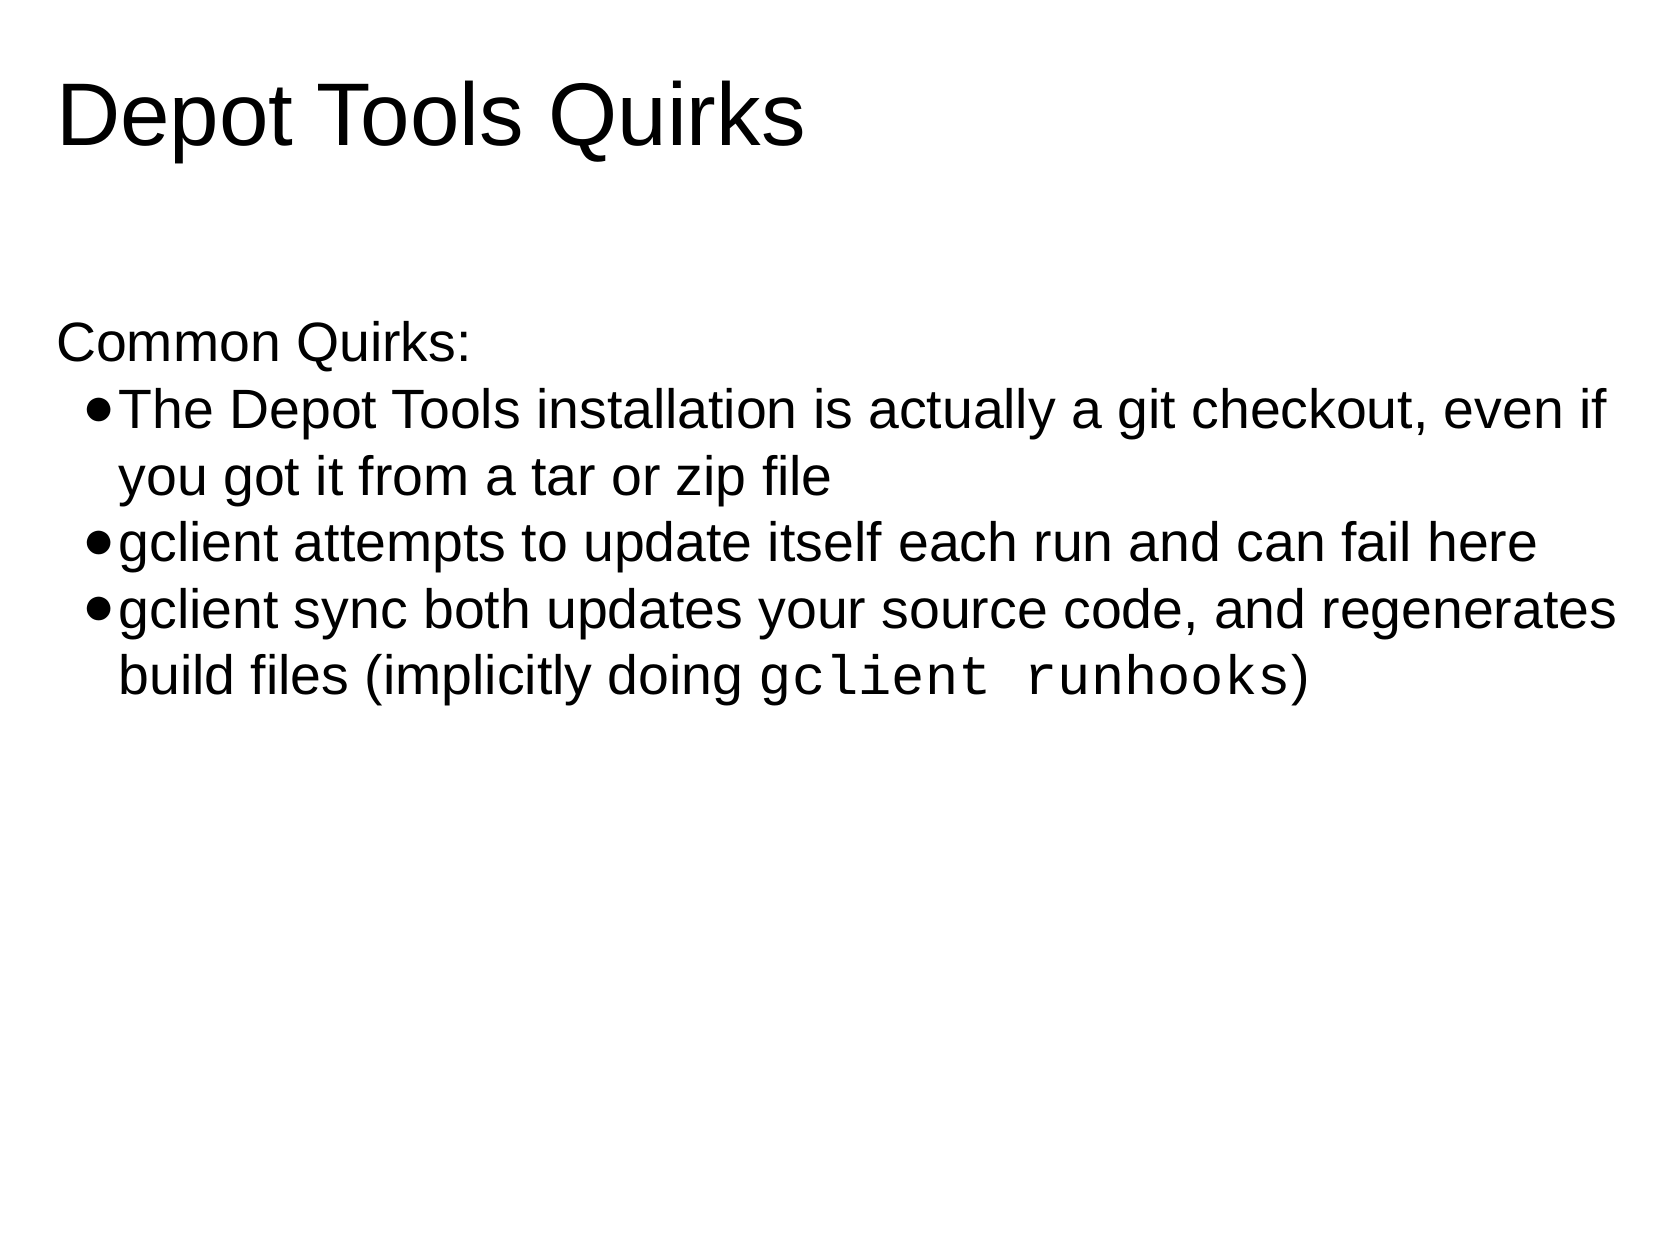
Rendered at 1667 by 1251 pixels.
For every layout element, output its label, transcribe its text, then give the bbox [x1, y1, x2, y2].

list Common Quirks: The Depot Tools installation is actually a git checkout, even if you got it from a tar or zip file gclient attempts to update itself each run and can fail here gclient sync both updates your source code, and regenerates build files (implicitly doing gclient runhooks) [50, 300, 1630, 1213]
title Depot Tools Quirks [50, 50, 1630, 213]
